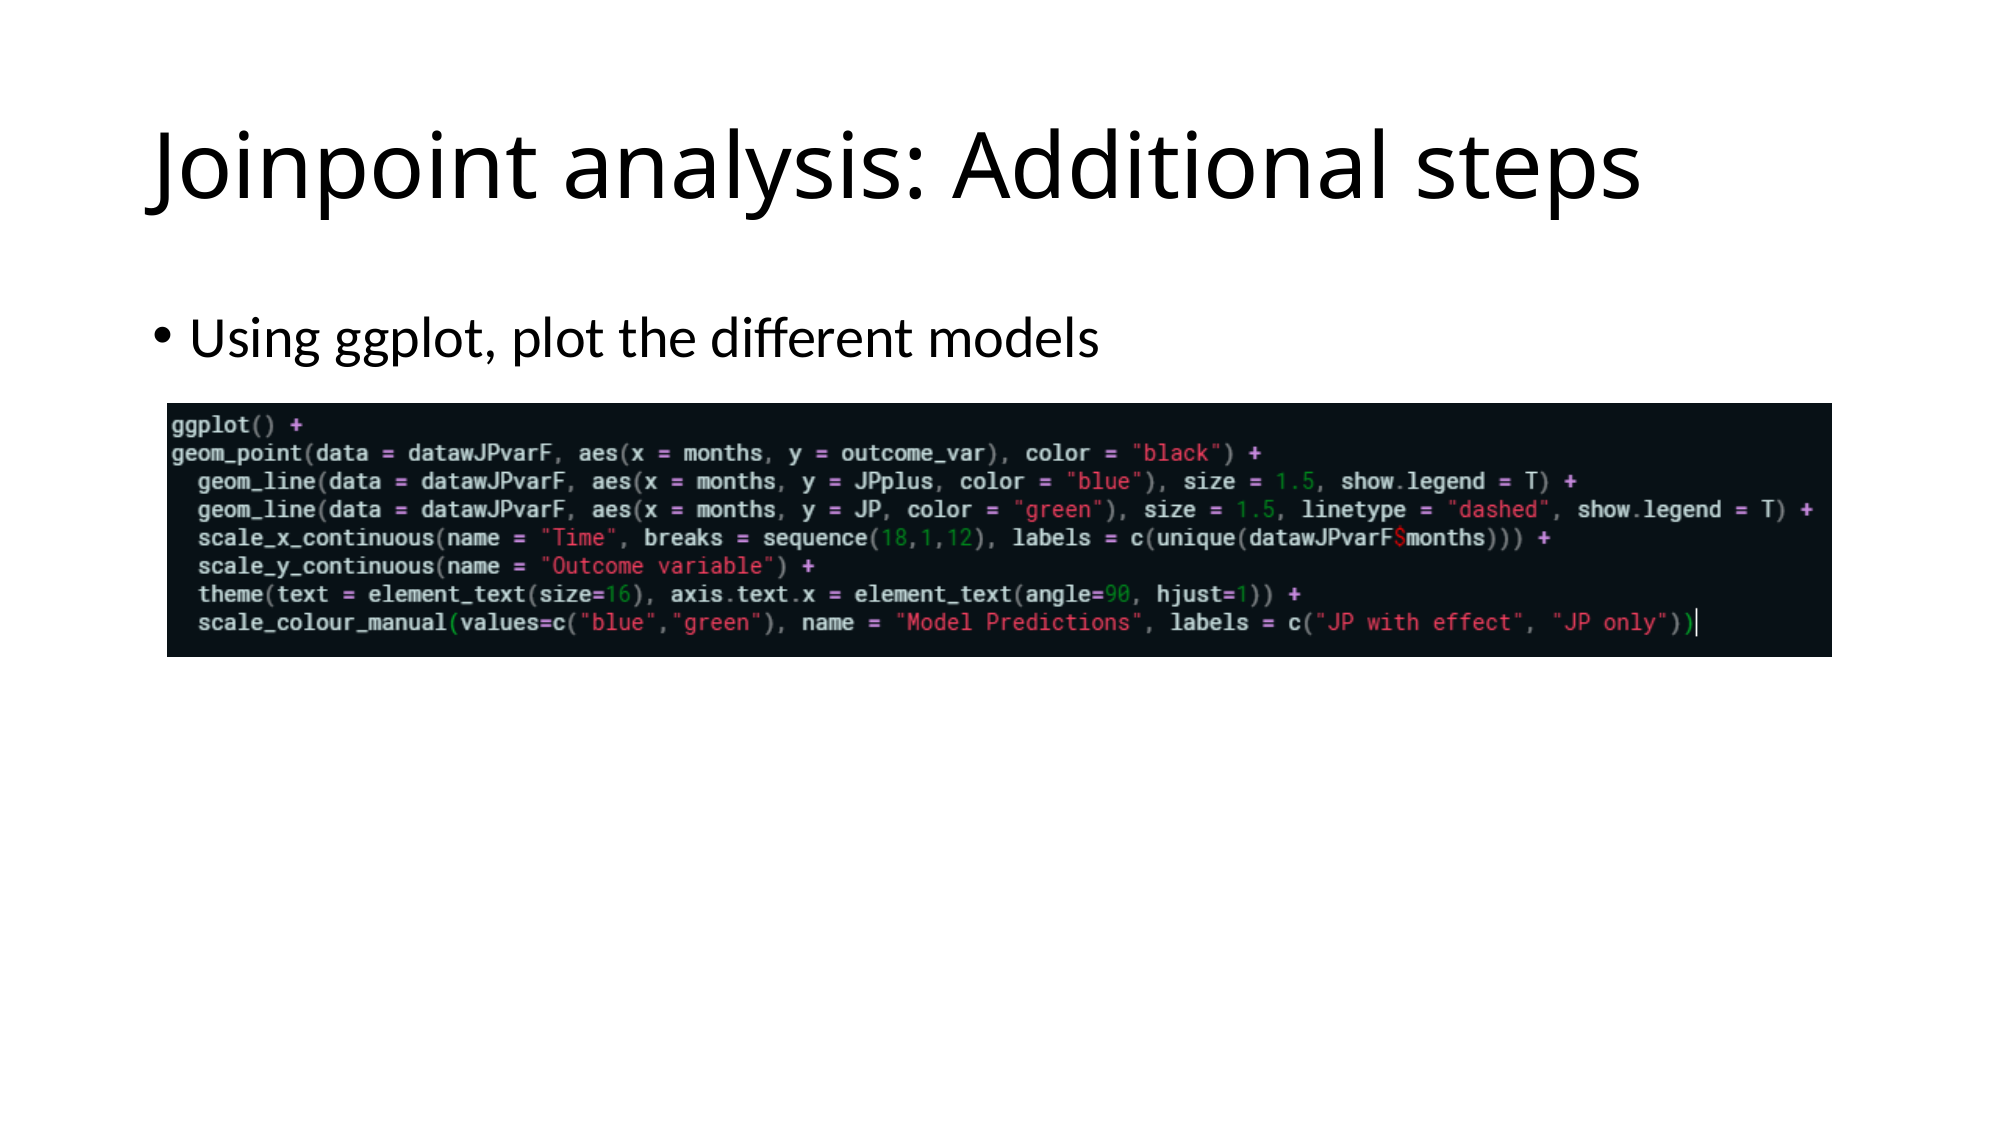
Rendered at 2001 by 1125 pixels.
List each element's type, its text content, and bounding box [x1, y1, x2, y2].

picture [167, 403, 1832, 657]
list Using ggplot, plot the different models [137, 299, 1863, 1014]
title Joinpoint analysis: Additional steps [137, 59, 1863, 278]
